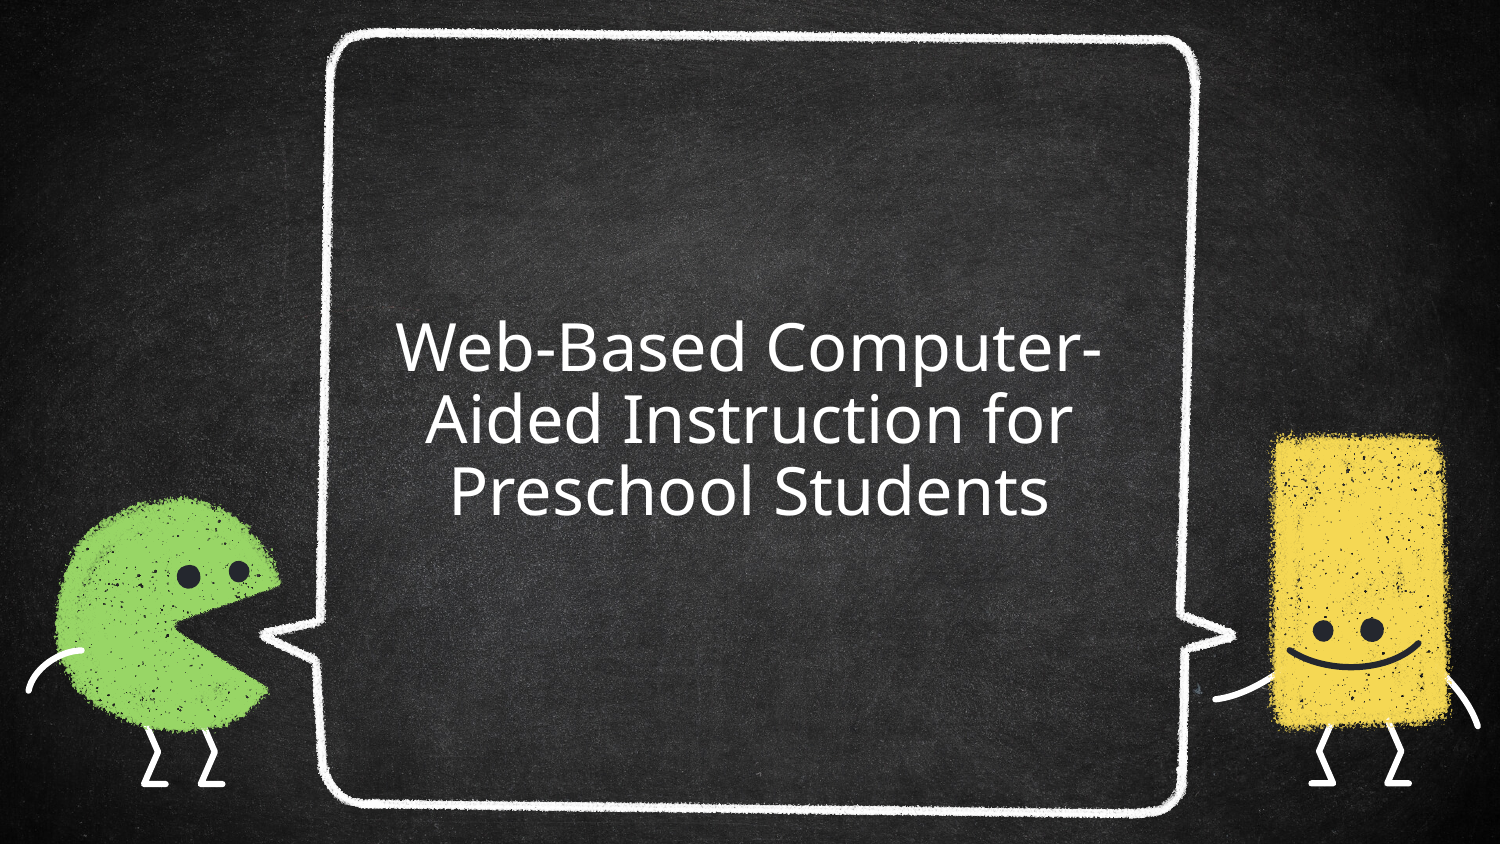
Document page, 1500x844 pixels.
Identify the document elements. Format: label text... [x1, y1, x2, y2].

title Web-Based Computer-Aided Instruction for Preschool Students [381, 130, 1119, 714]
picture [0, 0, 1500, 844]
